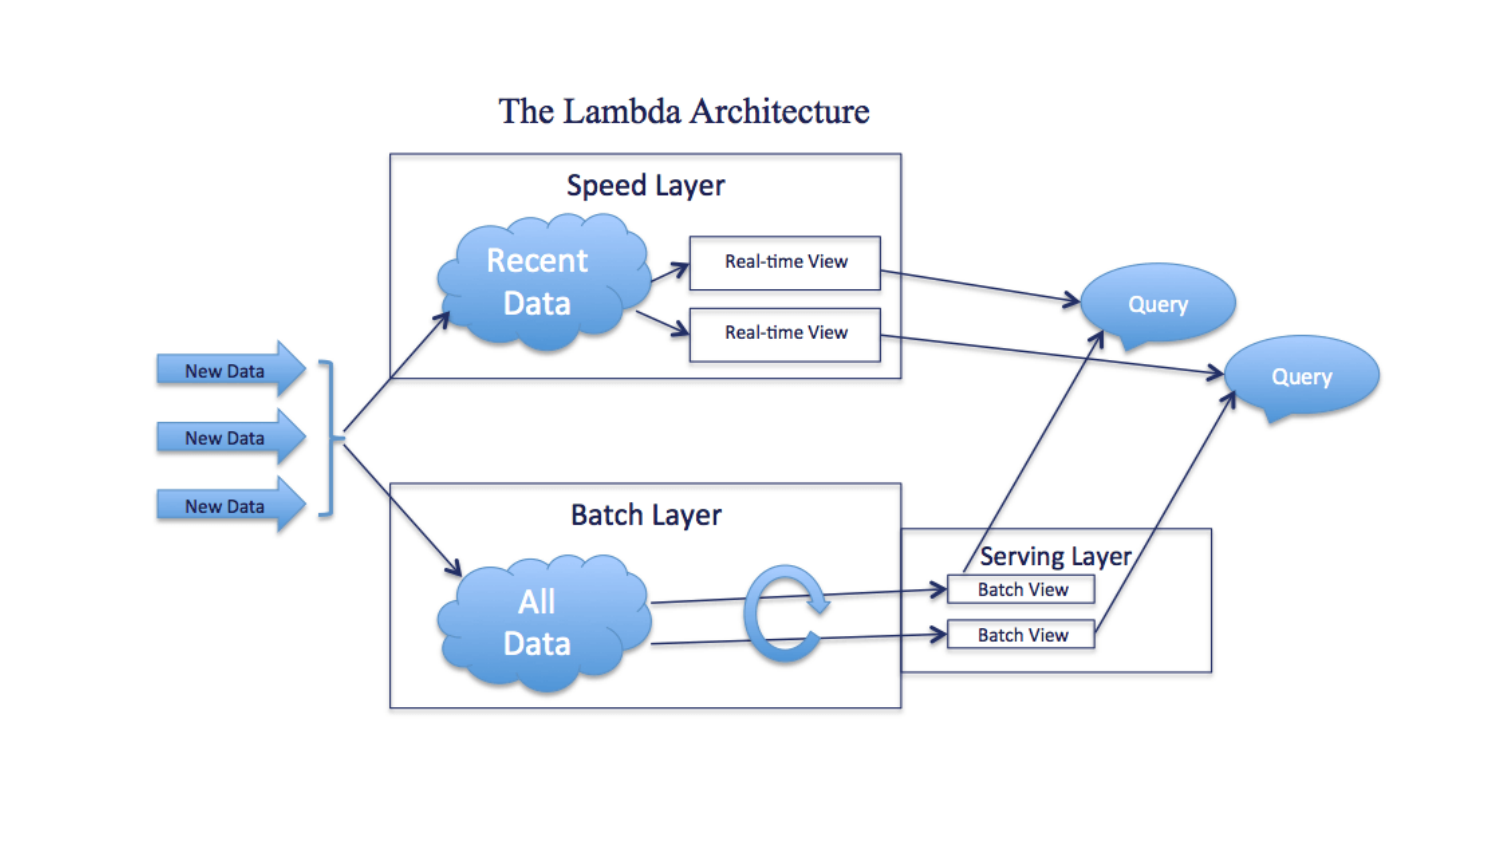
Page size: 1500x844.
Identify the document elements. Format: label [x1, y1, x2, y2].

picture [139, 74, 1416, 769]
